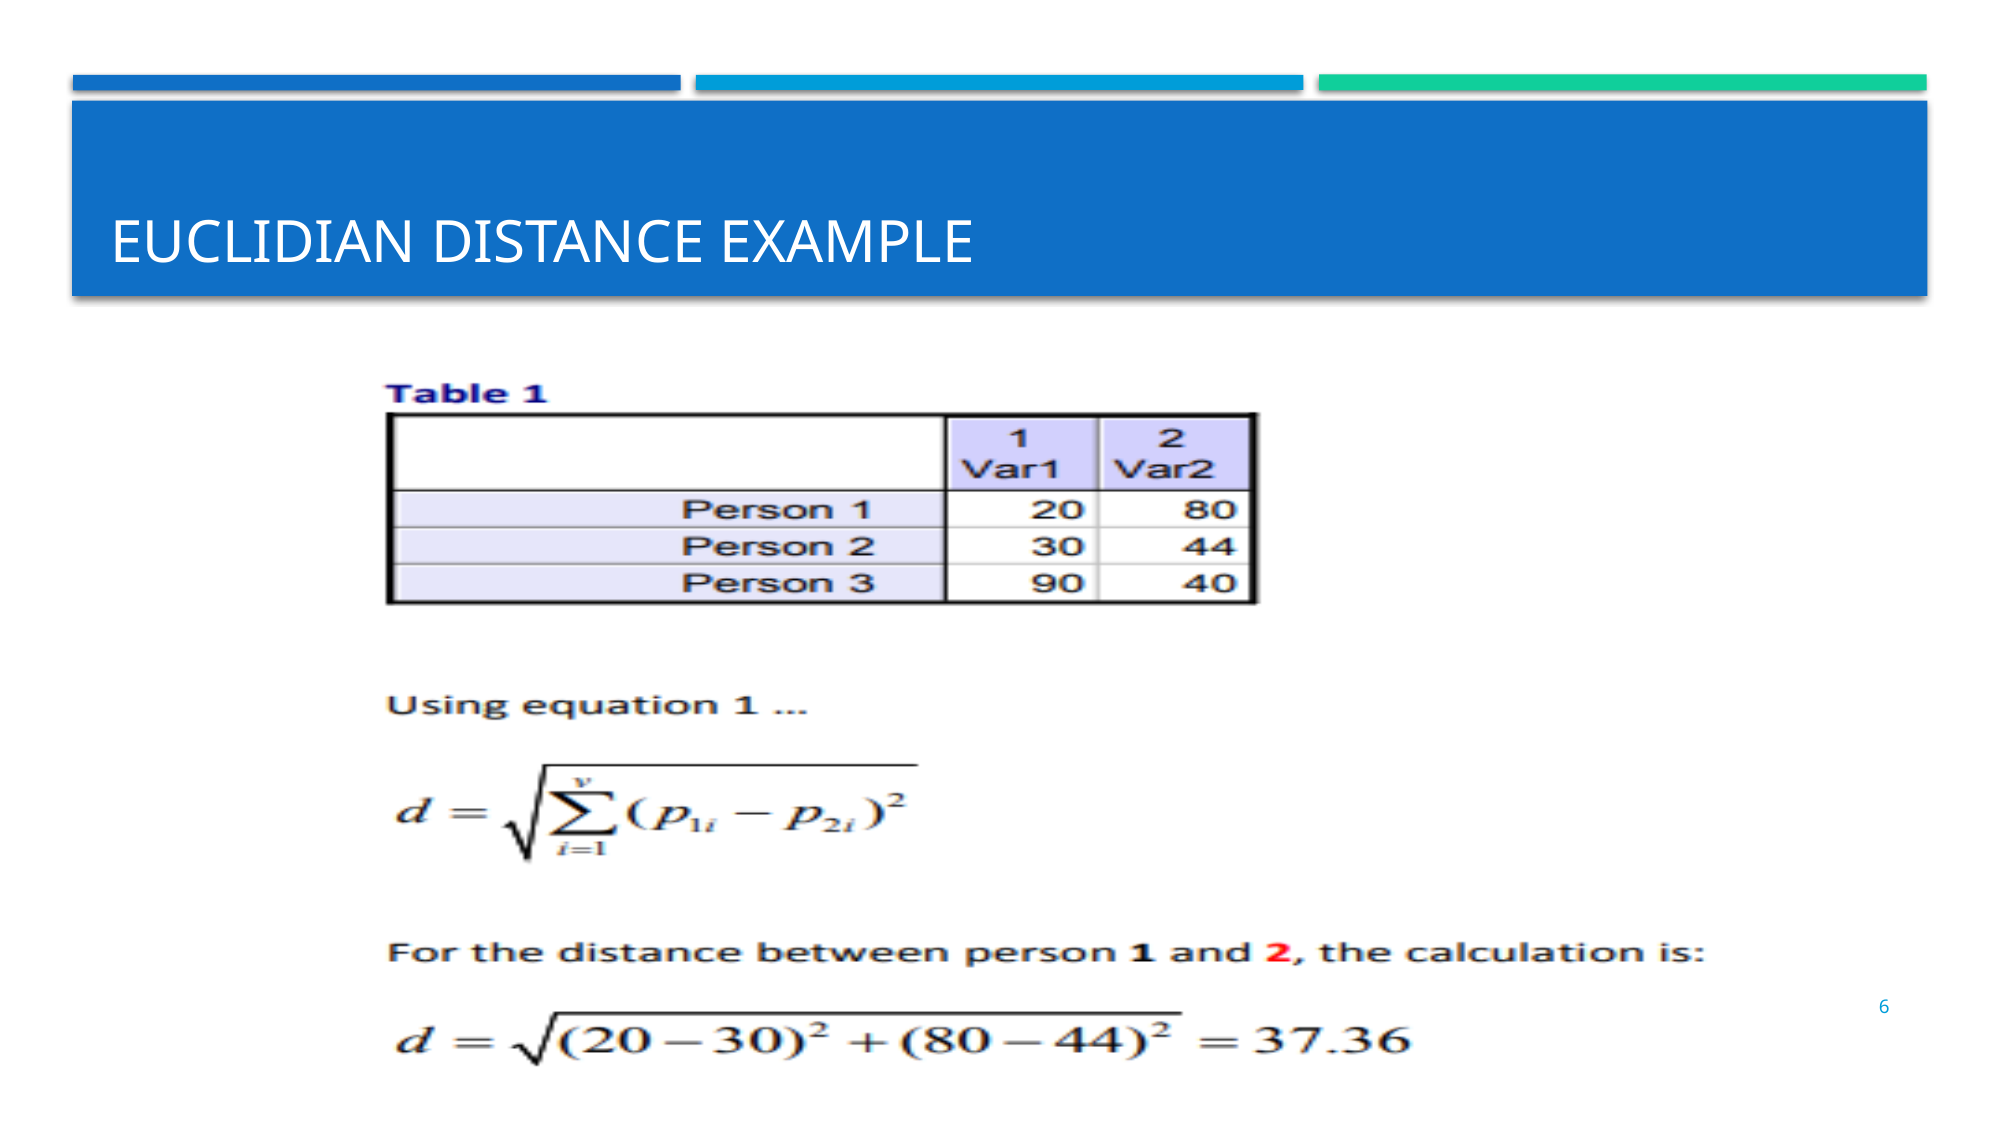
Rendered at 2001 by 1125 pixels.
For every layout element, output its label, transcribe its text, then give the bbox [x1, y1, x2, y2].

title Euclidian Distance Example [95, 115, 1905, 282]
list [354, 376, 1757, 1076]
slide_number 6 [1761, 977, 1905, 1037]
